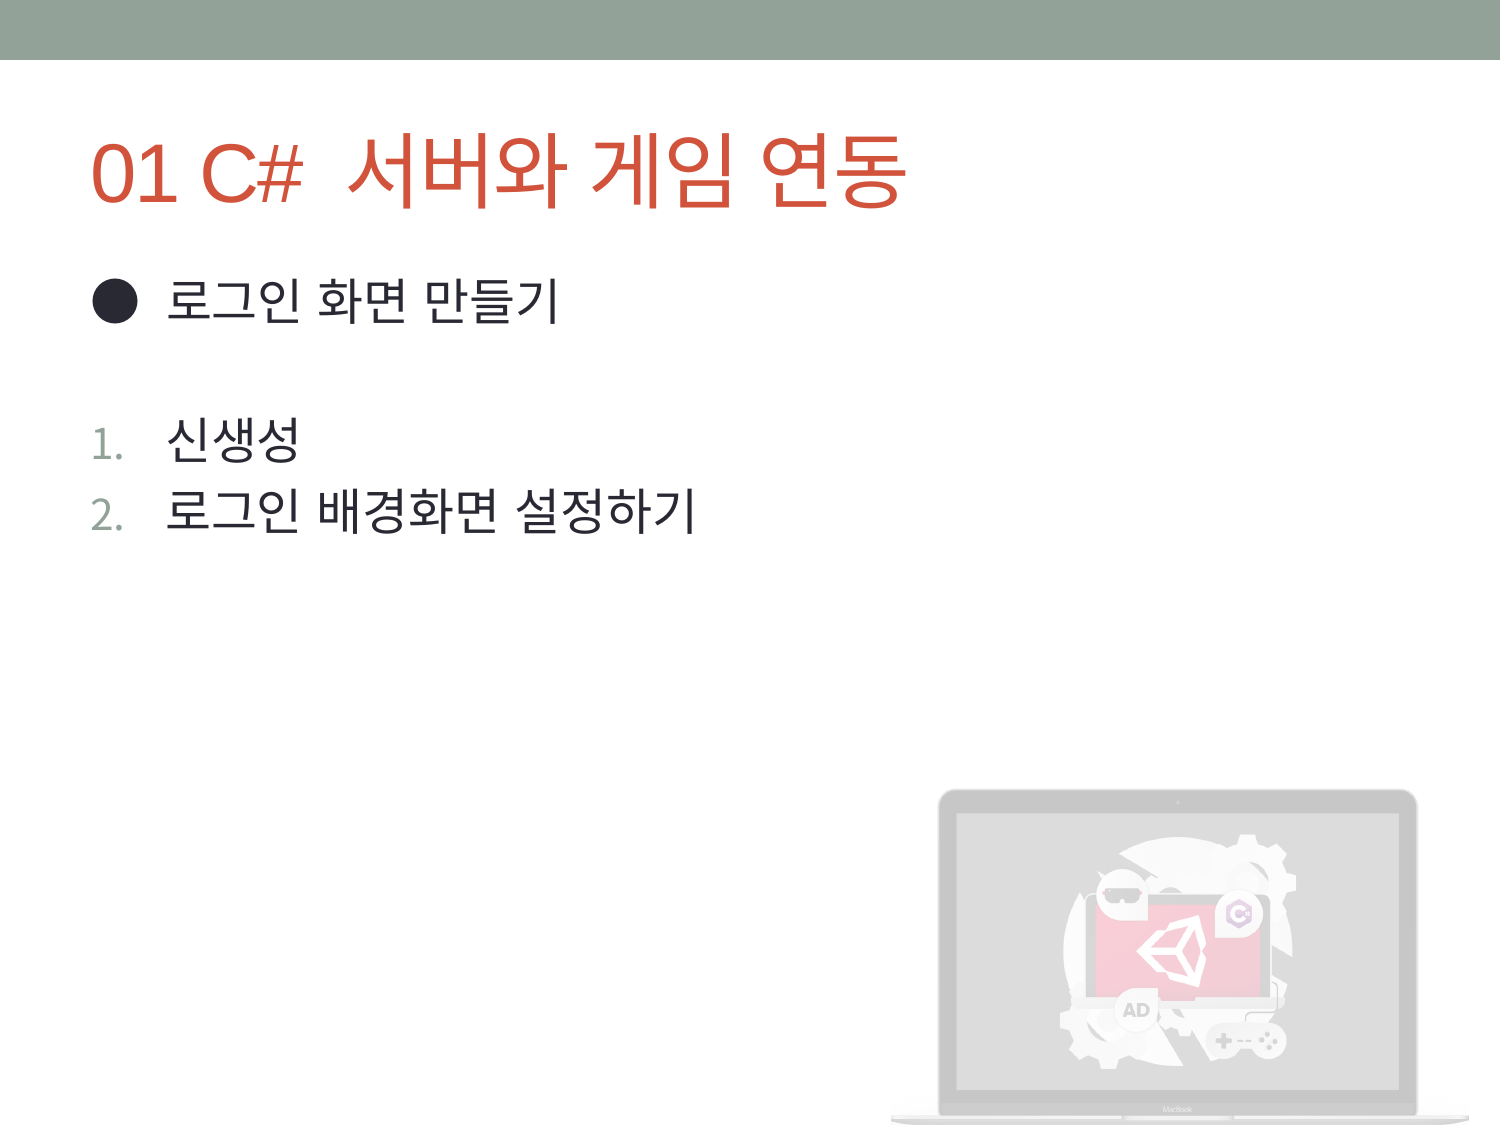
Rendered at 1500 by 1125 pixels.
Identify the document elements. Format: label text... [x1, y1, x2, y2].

picture [890, 786, 1469, 1125]
title 01 C# 서버와 게임 연동 [75, 87, 1425, 250]
list ● 로그인 화면 만들기 신생성 로그인 배경화면 설정하기 [75, 262, 1425, 1057]
